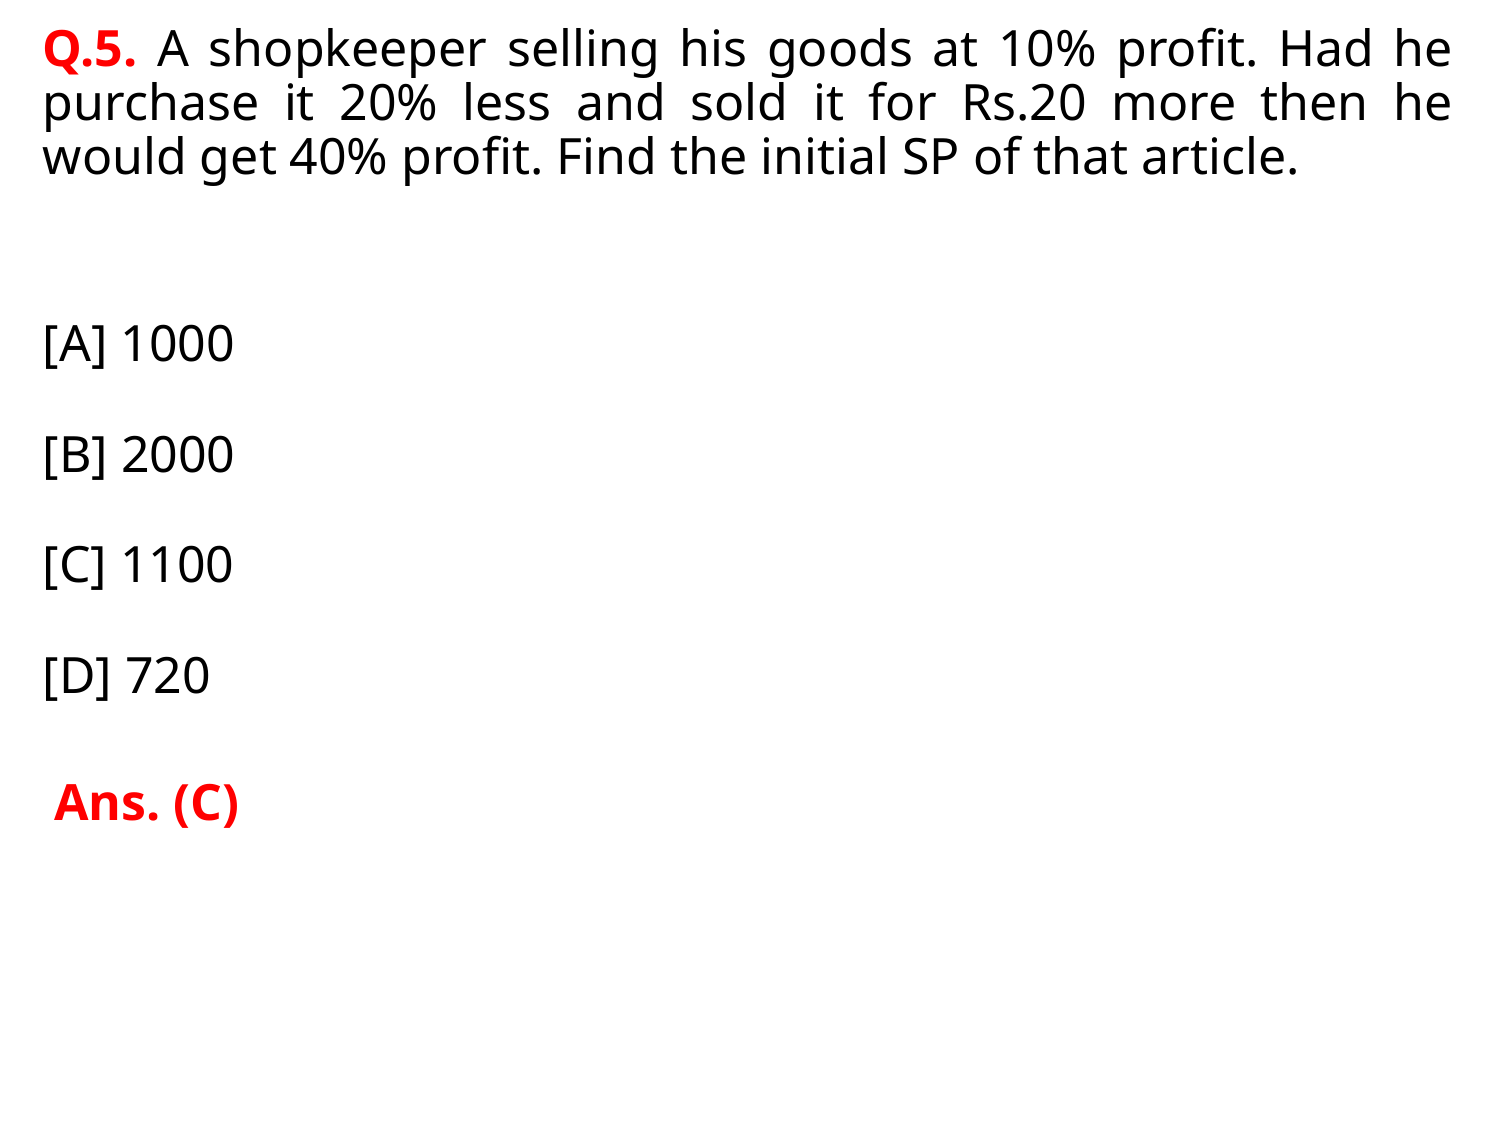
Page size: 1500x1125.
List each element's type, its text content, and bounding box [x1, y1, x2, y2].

text_box Ans. (C) [39, 763, 376, 838]
list Q.5. A shopkeeper selling his goods at 10% profit. Had he purchase it 20% less and sold it for Rs.20 more then he would get 40% profit. Find the initial SP of that article. [A] 1000 [B] 2000 [C] 1100 [D] 720 [27, 16, 1469, 754]
